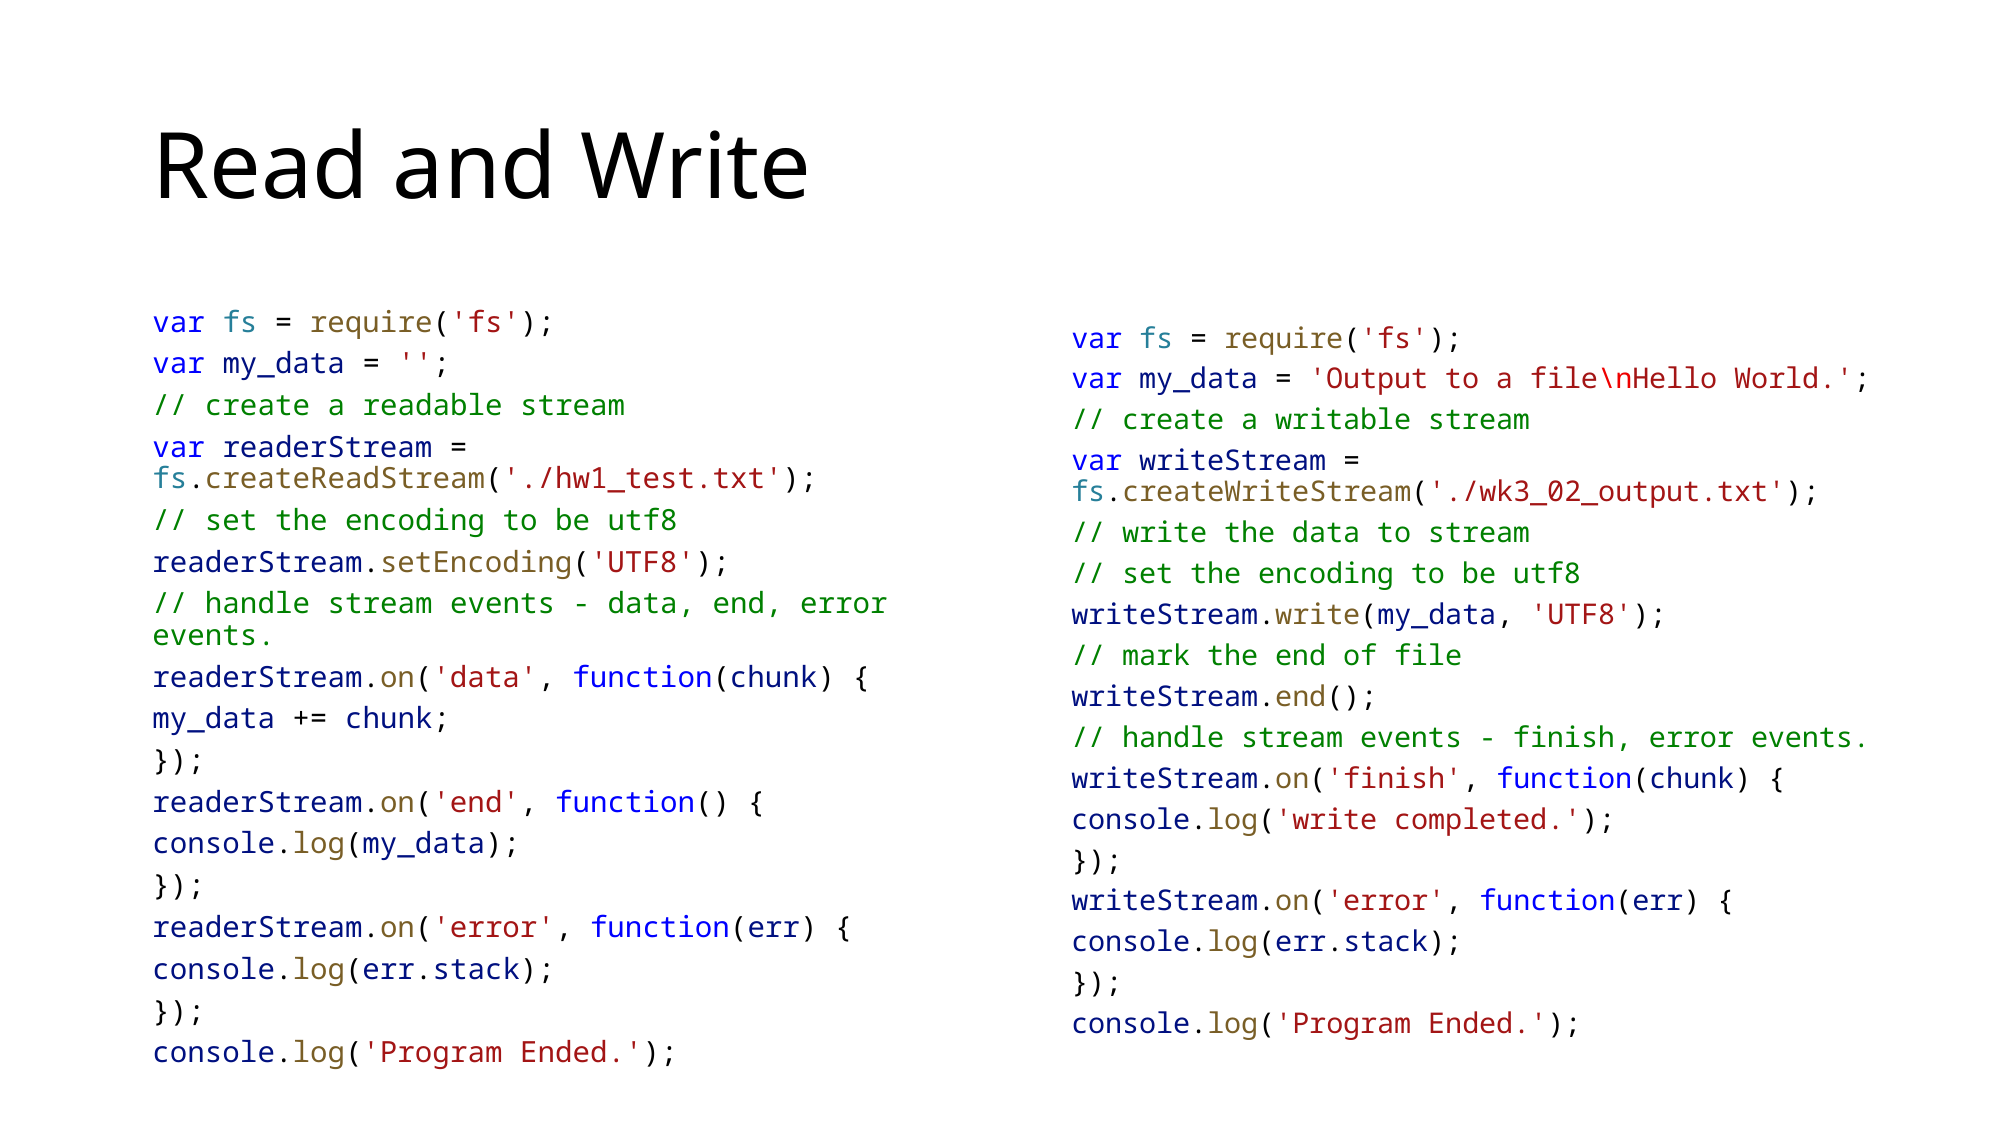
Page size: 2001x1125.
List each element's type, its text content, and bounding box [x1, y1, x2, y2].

text_box var fs = require('fs'); var my_data = 'Output to a file\nHello World.'; // create a writable stream var writeStream = fs.createWriteStream('./wk3_02_output.txt'); // write the data to stream // set the encoding to be utf8 writeStream.write(my_data, 'UTF8'); // mark the end of file writeStream.end(); // handle stream events - finish, error events. writeStream.on('finish', function(chunk) { console.log('write completed.'); }); writeStream.on('error', function(err) { console.log(err.stack); }); console.log('Program Ended.'); [1056, 316, 1905, 1088]
title Read and Write [137, 59, 1863, 278]
list var fs = require('fs'); var my_data = ''; // create a readable stream var readerStream = fs.createReadStream('./hw1_test.txt'); // set the encoding to be utf8 readerStream.setEncoding('UTF8'); // handle stream events - data, end, error events. readerStream.on('data', function(chunk) { my_data += chunk; }); readerStream.on('end', function() { console.log(my_data); }); readerStream.on('error', function(err) { console.log(err.stack); }); console.log('Program Ended.'); [137, 299, 986, 1088]
